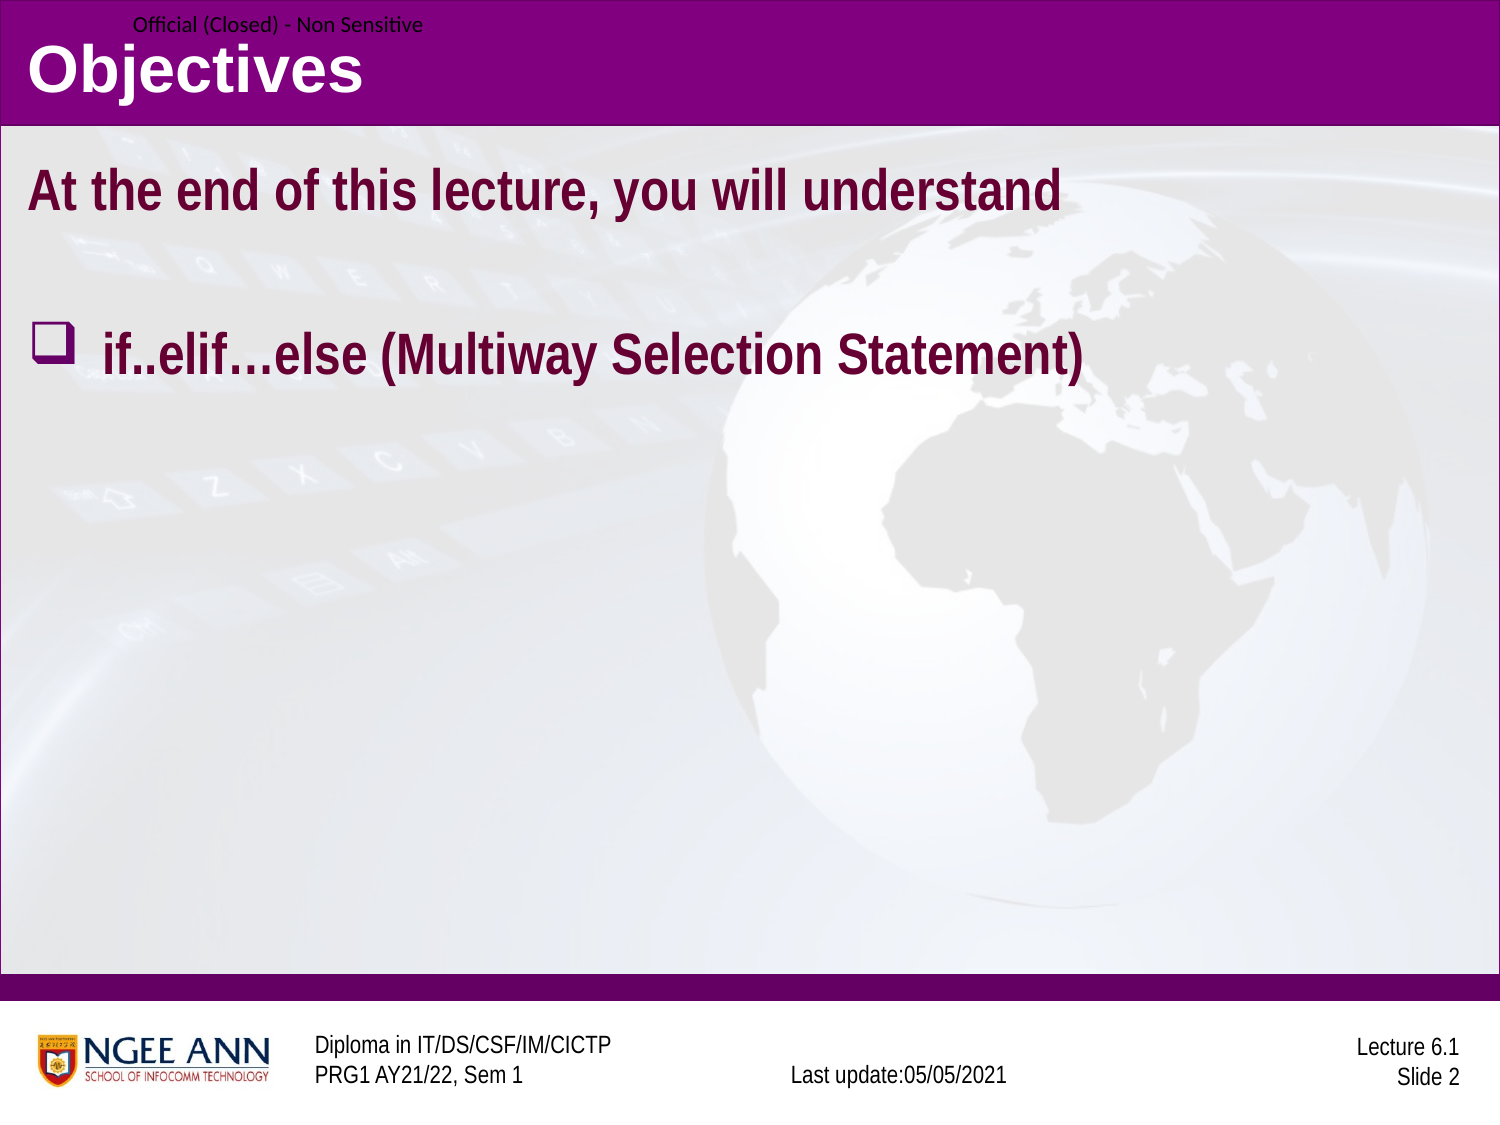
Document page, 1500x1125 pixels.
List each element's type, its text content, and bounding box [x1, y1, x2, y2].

title Objectives [12, 19, 1488, 113]
list At the end of this lecture, you will understand if..elif…else (Multiway Selection Statement) [12, 144, 1488, 963]
picture [12, 1012, 294, 1109]
